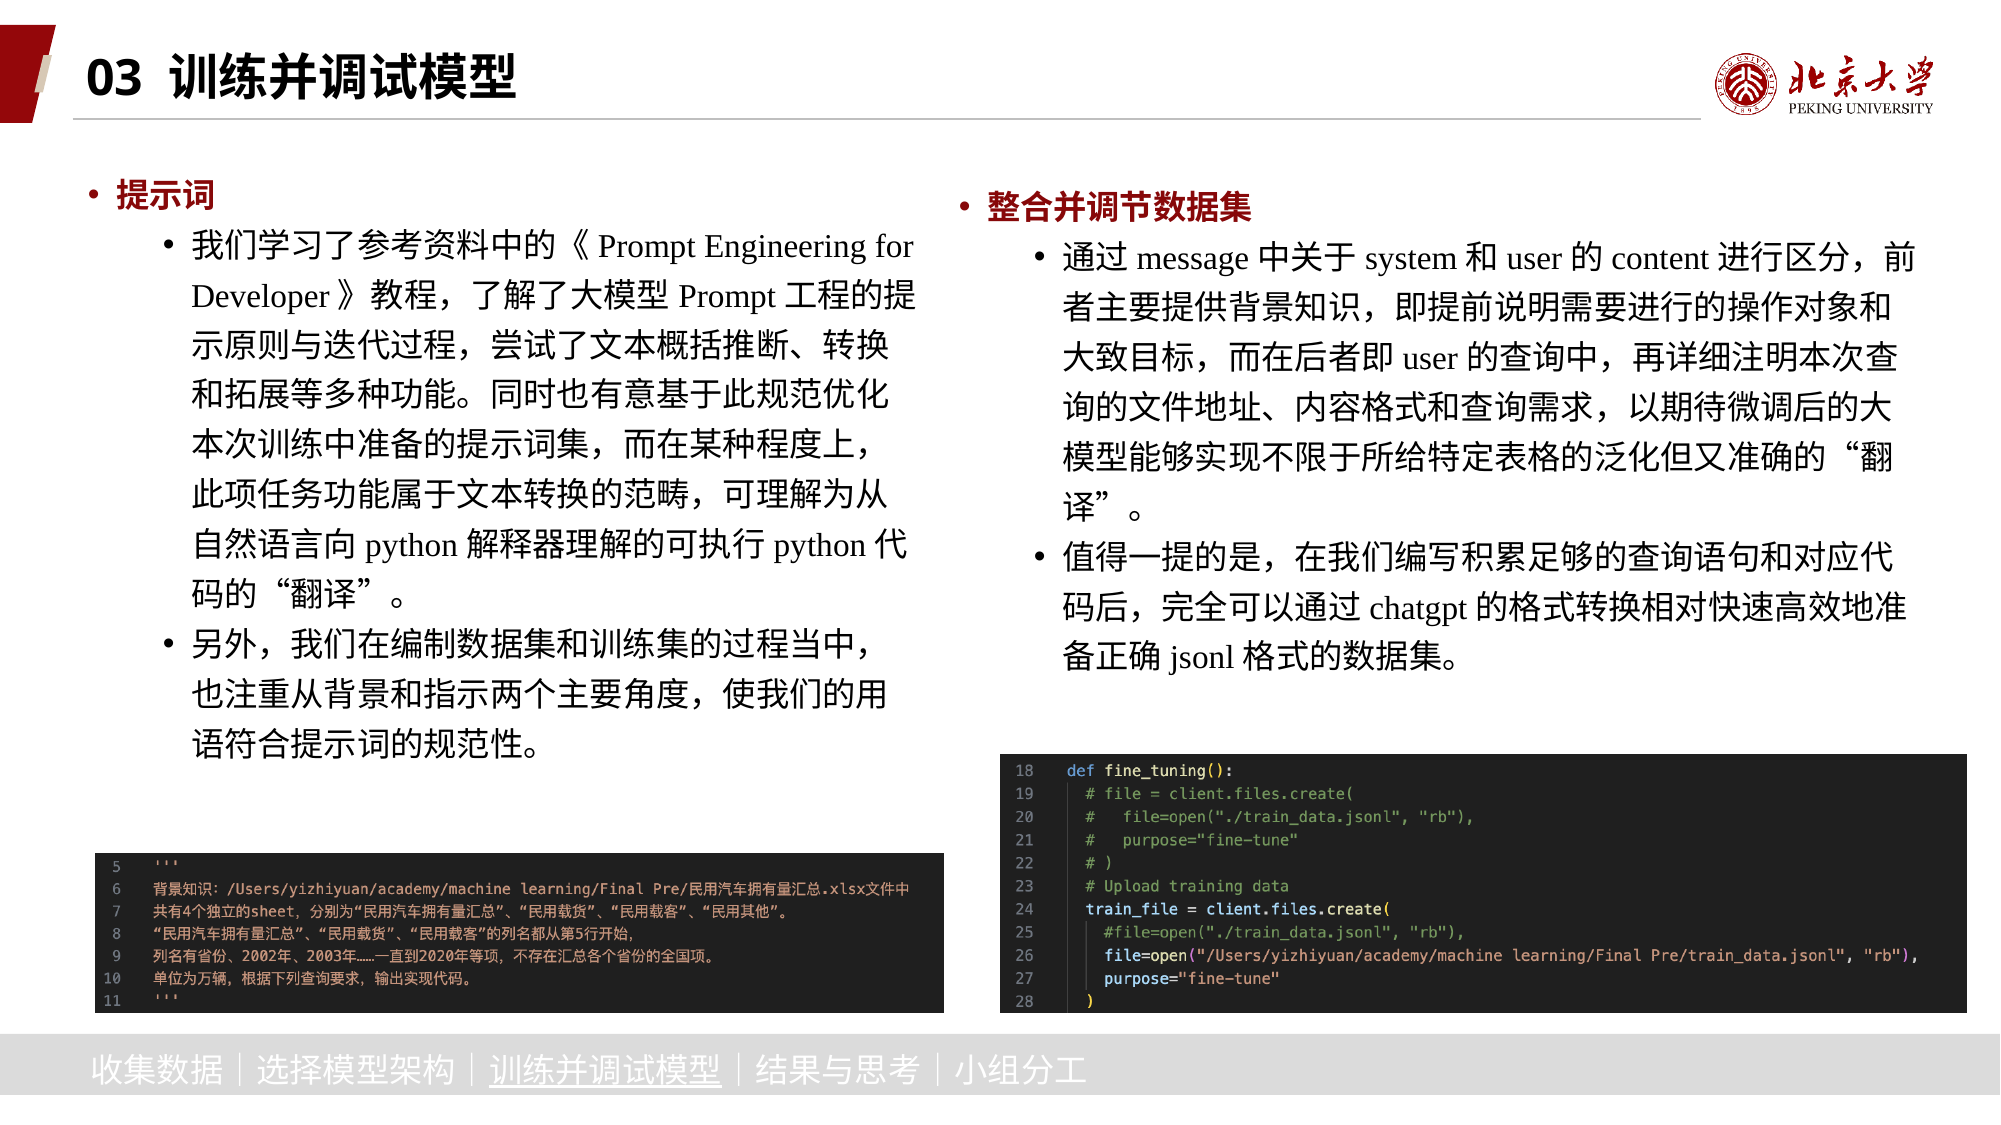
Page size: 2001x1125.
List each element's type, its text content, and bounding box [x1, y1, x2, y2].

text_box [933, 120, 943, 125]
text_box 整合并调节数据集 通过message中关于system和user的content进行区分，前者主要提供背景知识，即提前说明需要进行的操作对象和大致目标，而在后者即user的查询中，再详细注明本次查询的文件地址、内容格式和查询需求，以期待微调后的大模型能够实现不限于所给特定表格的泛化但又准确的“翻译”。 值得一提的是，在我们编写积累足够的查询语句和对应代码后，完全可以通过chatgpt的格式转换相对快速高效地准备正确jsonl格式的数据集。 [943, 0, 1933, 863]
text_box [0, 24, 56, 123]
picture [1000, 754, 1967, 1013]
text_box 提示词 我们学习了参考资料中的《Prompt Engineering for Developer》教程，了解了大模型Prompt工程的提示原则与迭代过程，尝试了文本概括推断、转换和拓展等多种功能。同时也有意基于此规范优化本次训练中准备的提示词集，而在某种程度上，此项任务功能属于文本转换的范畴，可理解为从自然语言向python解释器理解的可执行python代码的“翻译”。 另外，我们在编制数据集和训练集的过程当中，也注重从背景和指示两个主要角度，使我们的用语符合提示词的规范性。 [72, 0, 933, 118]
picture [94, 853, 944, 1013]
text_box 收集数据｜选择模型架构｜训练并调试模型｜结果与思考｜小组分工 [0, 1033, 2000, 1095]
picture [1715, 53, 1933, 116]
text_box 03 训练并调试模型 [933, 26, 943, 118]
text_box 提示词 我们学习了参考资料中的《Prompt Engineering for Developer》教程，了解了大模型Prompt工程的提示原则与迭代过程，尝试了文本概括推断、转换和拓展等多种功能。同时也有意基于此规范优化本次训练中准备的提示词集，而在某种程度上，此项任务功能属于文本转换的范畴，可理解为从自然语言向python解释器理解的可执行python代码的“翻译”。 另外，我们在编制数据集和训练集的过程当中，也注重从背景和指示两个主要角度，使我们的用语符合提示词的规范性。 [72, 120, 933, 1033]
